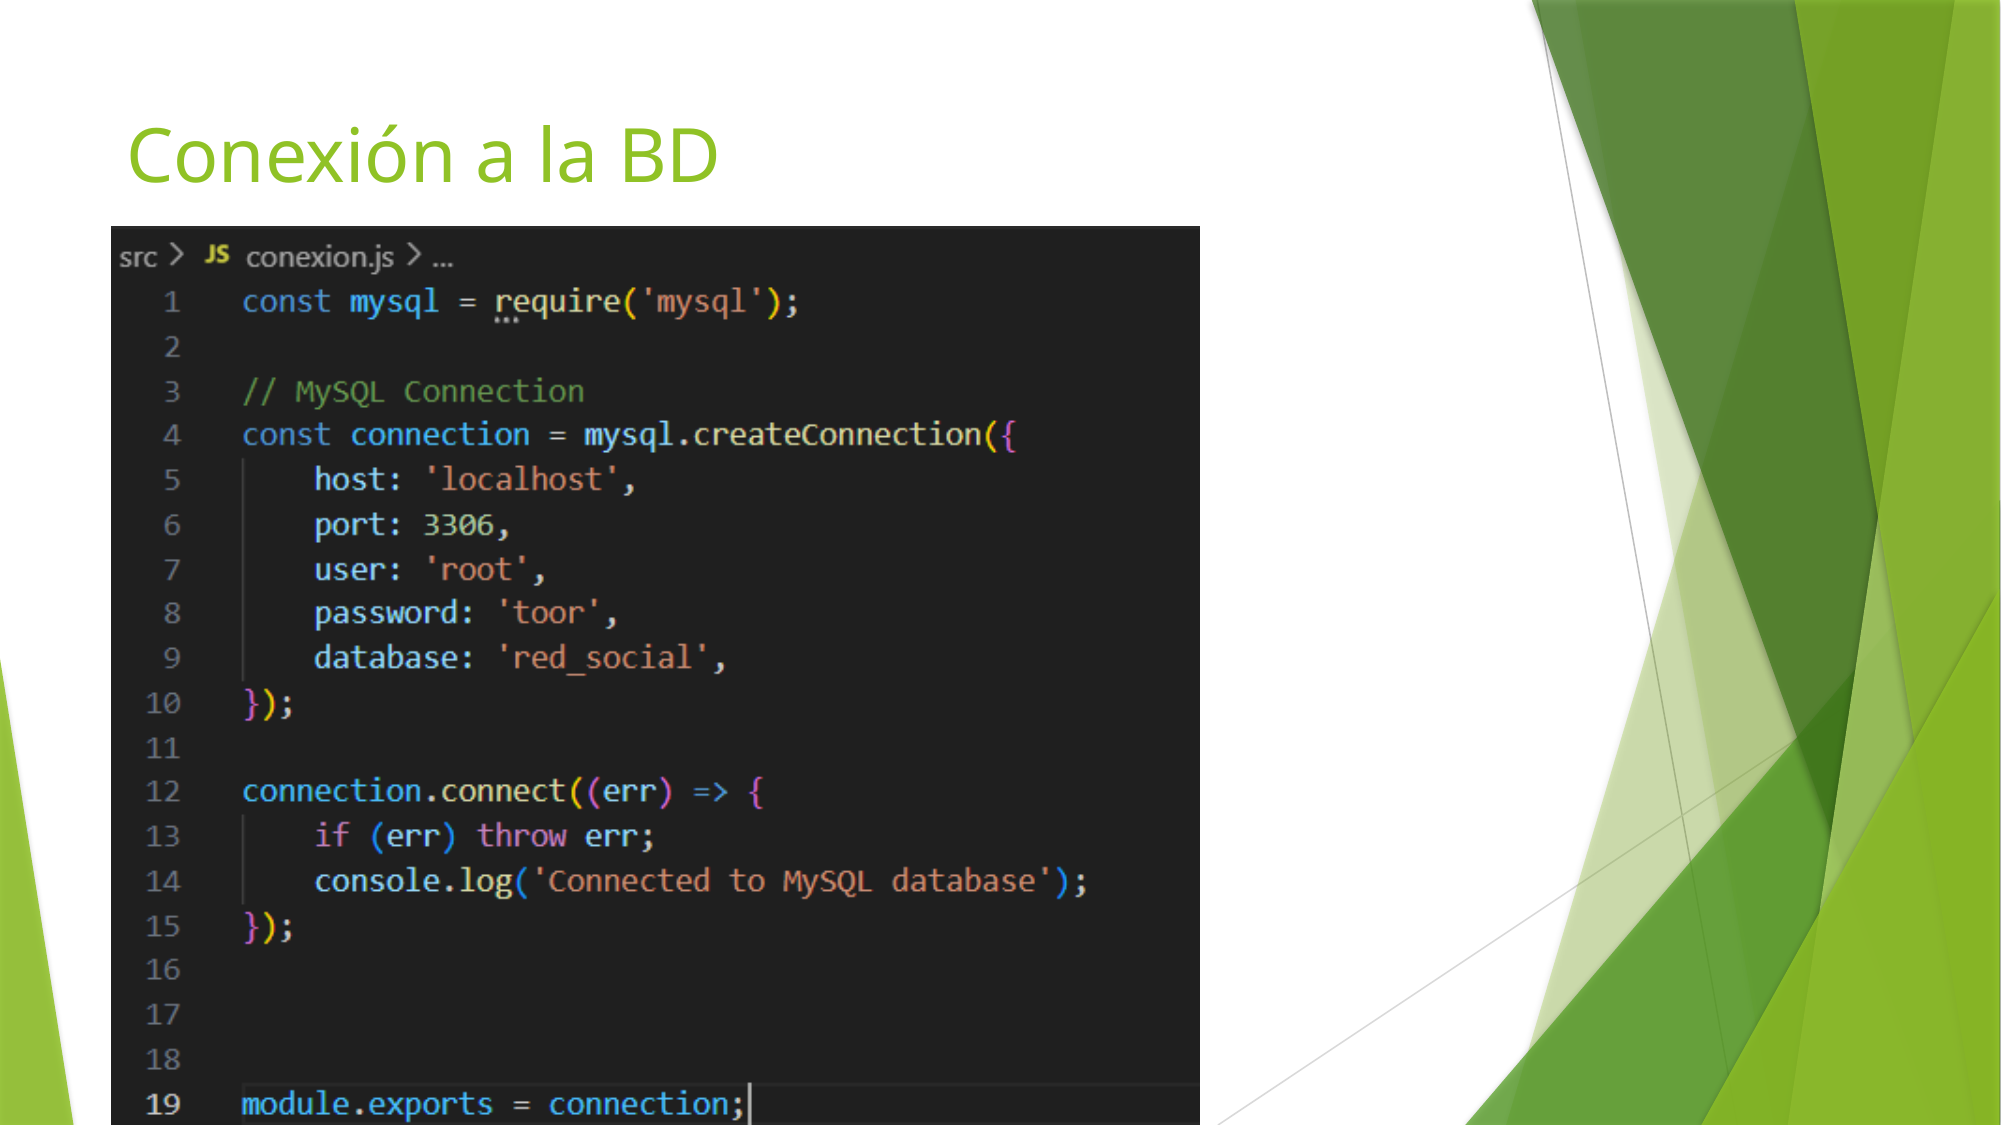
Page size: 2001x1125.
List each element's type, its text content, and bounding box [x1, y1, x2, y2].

title Conexión a la BD [111, 99, 1522, 317]
picture [110, 225, 1201, 1125]
